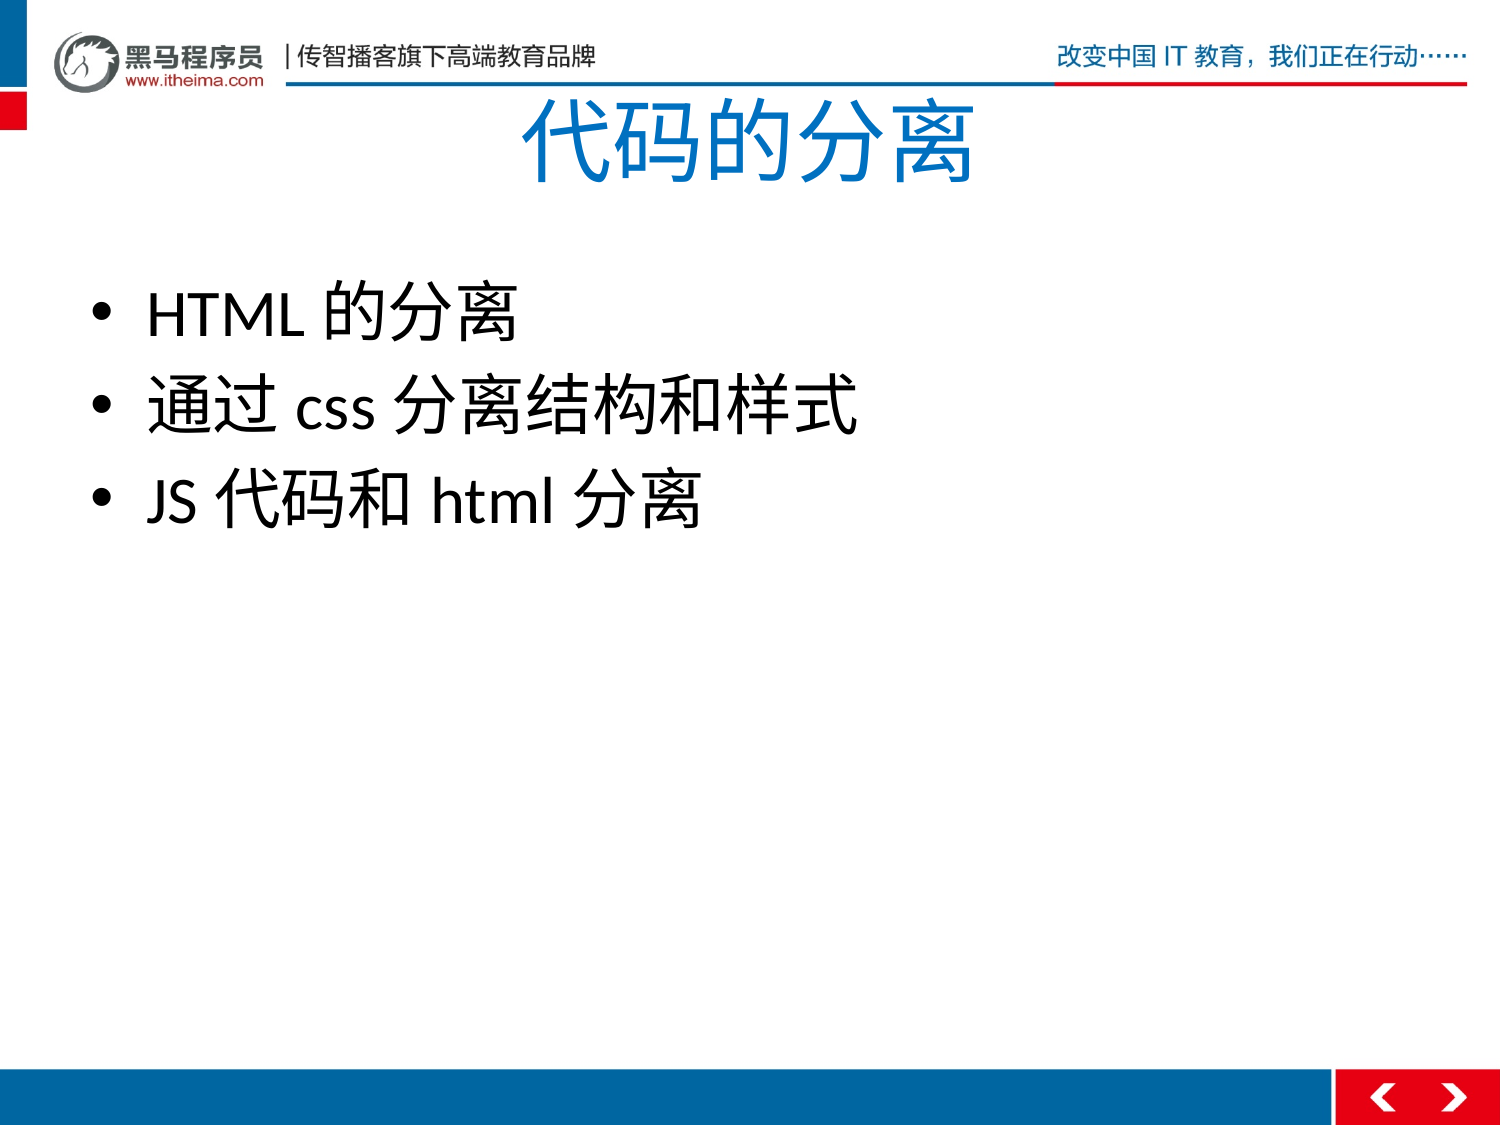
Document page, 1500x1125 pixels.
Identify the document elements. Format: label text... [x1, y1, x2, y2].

list HTML的分离 通过css分离结构和样式 JS代码和html分离 [75, 262, 1425, 1005]
picture [0, 0, 1500, 1125]
title 代码的分离 [75, 45, 1425, 233]
